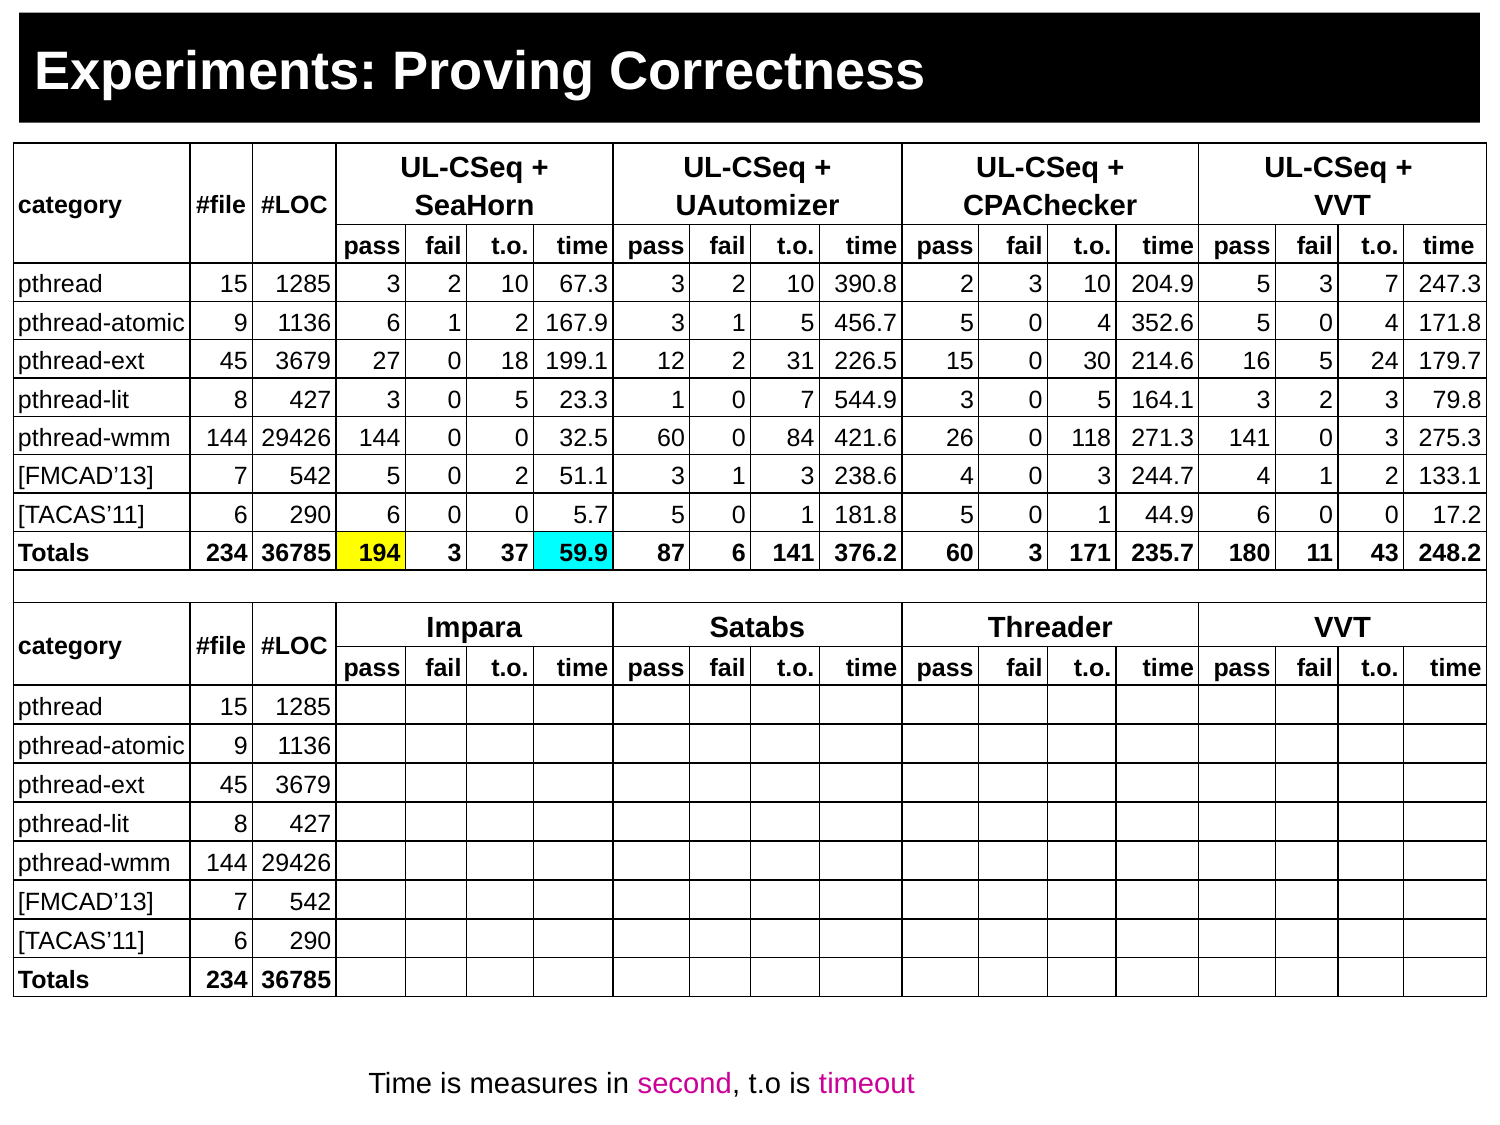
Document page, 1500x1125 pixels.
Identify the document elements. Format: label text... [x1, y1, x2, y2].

table_cell 1 [1276, 455, 1337, 492]
table_cell 167.9 [534, 302, 612, 339]
table_cell 4 [903, 455, 978, 492]
table_cell fail [690, 225, 750, 262]
table_cell fail [979, 647, 1047, 684]
table_header UL-CSeq + SeaHorn [337, 144, 612, 224]
table_cell 30 [1048, 340, 1115, 377]
table_cell 36785 [253, 532, 335, 569]
table_cell 0 [406, 494, 466, 531]
table_cell 4 [1199, 455, 1275, 492]
table_cell 3 [979, 264, 1047, 301]
table_cell 7 [1339, 264, 1403, 301]
table_cell 141 [751, 532, 819, 569]
table_cell [1404, 764, 1486, 801]
table_cell 0 [690, 379, 750, 416]
table_cell [1199, 958, 1275, 996]
table_cell [467, 764, 533, 801]
table_cell 0 [979, 455, 1047, 492]
table_cell 24 [1339, 340, 1403, 377]
table_cell [1117, 881, 1198, 918]
table_cell [1276, 881, 1337, 918]
table_cell [1404, 803, 1486, 840]
table_cell [1117, 803, 1198, 840]
table_cell [TACAS’11] [14, 920, 189, 957]
table_cell [1276, 842, 1337, 879]
table_cell t.o. [1048, 647, 1115, 684]
table_cell [1199, 803, 1275, 840]
table_cell [FMCAD’13] [14, 455, 189, 492]
table_cell [406, 725, 466, 762]
table_cell 3 [903, 379, 978, 416]
table_cell 5 [1199, 302, 1275, 339]
table_cell [1199, 686, 1275, 723]
table_cell [534, 920, 612, 957]
table_cell [1339, 725, 1403, 762]
table_cell 0 [979, 302, 1047, 339]
table_cell 5 [903, 302, 978, 339]
table_cell 390.8 [820, 264, 901, 301]
table_cell 2 [467, 455, 533, 492]
table_cell 3 [337, 264, 405, 301]
table_cell 194 [337, 532, 405, 569]
table_cell time [820, 225, 901, 262]
table_cell [751, 842, 819, 879]
table_cell fail [1276, 647, 1337, 684]
table_cell VVT [1199, 603, 1486, 646]
table_cell [751, 958, 819, 996]
table_cell [467, 842, 533, 879]
table_cell 1136 [253, 302, 335, 339]
table_cell [690, 803, 750, 840]
table_cell 2 [903, 264, 978, 301]
table_cell t.o. [1339, 647, 1403, 684]
table_cell fail [979, 225, 1047, 262]
table_cell time [1404, 225, 1486, 262]
table_cell [979, 803, 1047, 840]
table_cell [751, 725, 819, 762]
table_cell 36785 [253, 958, 335, 996]
table_cell [337, 764, 405, 801]
table_cell 1 [614, 379, 689, 416]
table_cell 234 [191, 958, 252, 996]
table_cell pass [1199, 647, 1275, 684]
table_cell [751, 686, 819, 723]
table_cell [614, 881, 689, 918]
table_cell 2 [1276, 379, 1337, 416]
table_cell [614, 725, 689, 762]
table_cell 6 [337, 494, 405, 531]
table_cell 0 [979, 417, 1047, 454]
table_cell [820, 803, 901, 840]
table_cell 4 [1048, 302, 1115, 339]
table_cell [1276, 803, 1337, 840]
table_cell [903, 920, 978, 957]
table_cell 0 [979, 379, 1047, 416]
table_cell [690, 686, 750, 723]
table_cell 9 [191, 725, 252, 762]
table_cell 171.8 [1404, 302, 1486, 339]
table_cell 144 [191, 842, 252, 879]
table_cell [467, 881, 533, 918]
table_cell [534, 725, 612, 762]
table_cell 290 [253, 920, 335, 957]
table_cell 7 [191, 881, 252, 918]
table_cell 275.3 [1404, 417, 1486, 454]
table_cell 238.6 [820, 455, 901, 492]
table_cell fail [406, 647, 466, 684]
table_cell 271.3 [1117, 417, 1198, 454]
table_cell [979, 686, 1047, 723]
table_cell 15 [903, 340, 978, 377]
table_cell 0 [690, 417, 750, 454]
table_cell 0 [979, 494, 1047, 531]
table_cell 542 [253, 455, 335, 492]
table_cell category [14, 603, 189, 684]
table_cell 31 [751, 340, 819, 377]
table_header category [14, 144, 189, 262]
table_cell 84 [751, 417, 819, 454]
table_cell [751, 920, 819, 957]
table_cell 427 [253, 379, 335, 416]
table_cell 144 [337, 417, 405, 454]
table_cell pthread-lit [14, 379, 189, 416]
table_cell [1199, 725, 1275, 762]
table_cell [337, 881, 405, 918]
table_cell 0 [1339, 494, 1403, 531]
table_cell Satabs [614, 603, 901, 646]
table_cell [690, 881, 750, 918]
table_cell [820, 881, 901, 918]
table_cell fail [406, 225, 466, 262]
table_cell 3 [614, 455, 689, 492]
table_cell 9 [191, 302, 252, 339]
table_cell 1 [751, 494, 819, 531]
table_cell pthread [14, 264, 189, 301]
table_cell pthread-ext [14, 764, 189, 801]
table_cell 7 [751, 379, 819, 416]
table_cell time [1117, 647, 1198, 684]
table_cell [1339, 881, 1403, 918]
table_cell [406, 686, 466, 723]
table_cell 3 [614, 264, 689, 301]
table_cell Threader [903, 603, 1198, 646]
table_cell 5 [337, 455, 405, 492]
table_cell 144 [191, 417, 252, 454]
table_cell Impara [337, 603, 612, 646]
table_cell 2 [690, 264, 750, 301]
table_cell 118 [1048, 417, 1115, 454]
table_cell 171 [1048, 532, 1115, 569]
table_cell [1048, 686, 1115, 723]
table_cell time [1117, 225, 1198, 262]
table_cell 15 [191, 264, 252, 301]
table_cell 248.2 [1404, 532, 1486, 569]
table_cell pthread-atomic [14, 725, 189, 762]
table_cell 37 [467, 532, 533, 569]
table_cell 290 [253, 494, 335, 531]
table_cell 235.7 [1117, 532, 1198, 569]
table_cell [534, 764, 612, 801]
table_cell [1339, 842, 1403, 879]
table_cell [534, 958, 612, 996]
table_cell [406, 920, 466, 957]
table_cell [467, 725, 533, 762]
table_cell 45 [191, 764, 252, 801]
table_cell 1 [690, 302, 750, 339]
table_cell Totals [14, 958, 189, 996]
table_cell pthread-ext [14, 340, 189, 377]
table_cell [1117, 842, 1198, 879]
table_cell 1 [690, 455, 750, 492]
table_cell pass [337, 225, 405, 262]
table_cell [1117, 958, 1198, 996]
table_cell [1276, 958, 1337, 996]
table_cell [1404, 725, 1486, 762]
table_cell [903, 842, 978, 879]
table_header #LOC [253, 144, 335, 262]
table_cell time [534, 647, 612, 684]
table_cell 10 [1048, 264, 1115, 301]
table_cell [534, 881, 612, 918]
table_cell [467, 686, 533, 723]
table_cell fail [690, 647, 750, 684]
table_cell time [534, 225, 612, 262]
table_cell 544.9 [820, 379, 901, 416]
table_cell 0 [406, 455, 466, 492]
table_cell [1339, 920, 1403, 957]
table_cell 79.8 [1404, 379, 1486, 416]
table_cell [406, 764, 466, 801]
table_cell Totals [14, 532, 189, 569]
table_cell 427 [253, 803, 335, 840]
table_cell t.o. [467, 647, 533, 684]
table_cell [979, 764, 1047, 801]
table_cell t.o. [751, 647, 819, 684]
table_cell 15 [191, 686, 252, 723]
table_cell 5 [751, 302, 819, 339]
table_cell 0 [406, 340, 466, 377]
table_cell [1404, 842, 1486, 879]
table_cell 2 [1339, 455, 1403, 492]
table_cell [1117, 686, 1198, 723]
table_cell 1 [1048, 494, 1115, 531]
table_cell [1404, 920, 1486, 957]
table_cell 10 [751, 264, 819, 301]
table_cell [1048, 764, 1115, 801]
table_cell 179.7 [1404, 340, 1486, 377]
table_cell [690, 920, 750, 957]
table_cell [406, 881, 466, 918]
table_cell 0 [1276, 417, 1337, 454]
table_cell [751, 881, 819, 918]
table_cell 0 [1276, 494, 1337, 531]
table_cell [467, 958, 533, 996]
table_cell 5 [903, 494, 978, 531]
table_cell [534, 686, 612, 723]
table_cell 1 [406, 302, 466, 339]
table_cell [14, 571, 1486, 602]
table_cell [751, 803, 819, 840]
title Experiments: Proving Correctness [19, 12, 1480, 123]
table_cell 2 [467, 302, 533, 339]
table_cell [FMCAD’13] [14, 881, 189, 918]
table_cell 43 [1339, 532, 1403, 569]
table_cell 3 [337, 379, 405, 416]
table_cell [1404, 686, 1486, 723]
table_cell [337, 920, 405, 957]
table_cell 181.8 [820, 494, 901, 531]
table_cell [820, 764, 901, 801]
table_cell pthread-atomic [14, 302, 189, 339]
table_cell [690, 764, 750, 801]
table_cell time [1404, 647, 1486, 684]
table_cell 29426 [253, 842, 335, 879]
table_cell 45 [191, 340, 252, 377]
table_cell 5 [614, 494, 689, 531]
table_cell [979, 958, 1047, 996]
table_cell 6 [690, 532, 750, 569]
table_cell [903, 803, 978, 840]
table_cell 180 [1199, 532, 1275, 569]
table_cell 0 [467, 417, 533, 454]
table_cell 67.3 [534, 264, 612, 301]
table_cell [1199, 842, 1275, 879]
table_cell 60 [614, 417, 689, 454]
table_cell pthread [14, 686, 189, 723]
table_cell time [820, 647, 901, 684]
table_cell 352.6 [1117, 302, 1198, 339]
table_cell 3 [751, 455, 819, 492]
table_cell [903, 764, 978, 801]
table_cell [534, 803, 612, 840]
table_cell [1048, 725, 1115, 762]
table_cell 214.6 [1117, 340, 1198, 377]
table_cell #file [191, 603, 252, 684]
table_cell [1339, 764, 1403, 801]
table_cell [614, 920, 689, 957]
table_cell [614, 764, 689, 801]
table_cell t.o. [1339, 225, 1403, 262]
table_cell 17.2 [1404, 494, 1486, 531]
table_cell [1276, 686, 1337, 723]
table_cell 32.5 [534, 417, 612, 454]
table_cell 3 [1339, 379, 1403, 416]
table_cell 1285 [253, 686, 335, 723]
table_cell [979, 881, 1047, 918]
table_cell t.o. [467, 225, 533, 262]
table_cell 3 [1276, 264, 1337, 301]
table_cell [467, 920, 533, 957]
table_cell fail [1276, 225, 1337, 262]
table_cell [534, 842, 612, 879]
table_cell [1117, 920, 1198, 957]
table_cell 18 [467, 340, 533, 377]
table_cell [1199, 920, 1275, 957]
table_cell 11 [1276, 532, 1337, 569]
table_cell 199.1 [534, 340, 612, 377]
table_cell [1199, 881, 1275, 918]
table_header #file [191, 144, 252, 262]
table_cell [690, 958, 750, 996]
table_cell 3 [1048, 455, 1115, 492]
table_cell 7 [191, 455, 252, 492]
table_cell 3 [1199, 379, 1275, 416]
table_header UL-CSeq + UAutomizer [614, 144, 901, 224]
table_cell 8 [191, 803, 252, 840]
table_cell [1276, 764, 1337, 801]
table_cell 4 [1339, 302, 1403, 339]
table_cell 8 [191, 379, 252, 416]
table_cell 6 [1199, 494, 1275, 531]
table_cell [1199, 764, 1275, 801]
table_cell 87 [614, 532, 689, 569]
table_cell [337, 686, 405, 723]
table_cell pthread-lit [14, 803, 189, 840]
table_cell [820, 686, 901, 723]
table_cell [1276, 725, 1337, 762]
text_box Time is measures in second, t.o is timeout [353, 1049, 1188, 1116]
table_cell 3 [979, 532, 1047, 569]
table_cell #LOC [253, 603, 335, 684]
table_cell [690, 842, 750, 879]
table_cell 1136 [253, 725, 335, 762]
table_cell [903, 958, 978, 996]
table_cell [614, 686, 689, 723]
table_cell 0 [406, 417, 466, 454]
table_cell [903, 881, 978, 918]
table_cell pthread-wmm [14, 842, 189, 879]
table_cell [406, 842, 466, 879]
table_cell 5 [467, 379, 533, 416]
table_cell [406, 803, 466, 840]
table_cell [614, 803, 689, 840]
table_cell pass [337, 647, 405, 684]
table_cell 3679 [253, 764, 335, 801]
table_cell pass [903, 647, 978, 684]
table_cell [406, 958, 466, 996]
table_cell [1048, 958, 1115, 996]
table_cell [820, 958, 901, 996]
table_cell [1276, 920, 1337, 957]
table_header UL-CSeq + VVT [1199, 144, 1486, 224]
table_cell t.o. [1048, 225, 1115, 262]
table_cell 0 [690, 494, 750, 531]
table_cell 3 [614, 302, 689, 339]
table_cell 1285 [253, 264, 335, 301]
table_cell [337, 803, 405, 840]
table_cell 0 [1276, 302, 1337, 339]
table_cell [1048, 881, 1115, 918]
table_cell 6 [337, 302, 405, 339]
table_cell 0 [467, 494, 533, 531]
table_cell 133.1 [1404, 455, 1486, 492]
table_cell [1048, 803, 1115, 840]
table_cell 51.1 [534, 455, 612, 492]
table_cell pthread-wmm [14, 417, 189, 454]
table_cell pass [903, 225, 978, 262]
table_cell 421.6 [820, 417, 901, 454]
table_cell 44.9 [1117, 494, 1198, 531]
table_cell 3679 [253, 340, 335, 377]
table_cell [1339, 803, 1403, 840]
table_cell pass [614, 225, 689, 262]
table_cell [820, 842, 901, 879]
table_cell [979, 920, 1047, 957]
table_cell 0 [979, 340, 1047, 377]
table_cell 29426 [253, 417, 335, 454]
table_cell [614, 842, 689, 879]
table_cell 2 [690, 340, 750, 377]
table_cell [1339, 958, 1403, 996]
table_cell [820, 725, 901, 762]
table_cell [614, 958, 689, 996]
table_cell [TACAS’11] [14, 494, 189, 531]
table_cell [751, 764, 819, 801]
table_cell [1117, 725, 1198, 762]
table_cell [903, 686, 978, 723]
table_cell [690, 725, 750, 762]
table_cell [1339, 686, 1403, 723]
table_cell [1048, 920, 1115, 957]
table_cell pass [614, 647, 689, 684]
table_cell [979, 725, 1047, 762]
table_cell 23.3 [534, 379, 612, 416]
table_cell 3 [1339, 417, 1403, 454]
table_cell 10 [467, 264, 533, 301]
table_cell 3 [406, 532, 466, 569]
table_cell 456.7 [820, 302, 901, 339]
table_cell [337, 725, 405, 762]
table_cell 234 [191, 532, 252, 569]
table_cell 376.2 [820, 532, 901, 569]
table_cell 141 [1199, 417, 1275, 454]
table_cell [1048, 842, 1115, 879]
table_cell 542 [253, 881, 335, 918]
table_cell 5 [1199, 264, 1275, 301]
table_cell 16 [1199, 340, 1275, 377]
table_cell 2 [406, 264, 466, 301]
table_cell 6 [191, 494, 252, 531]
table_cell 5 [1048, 379, 1115, 416]
table_cell 226.5 [820, 340, 901, 377]
table_header UL-CSeq + CPAChecker [903, 144, 1198, 224]
table_cell 0 [406, 379, 466, 416]
table_cell t.o. [751, 225, 819, 262]
table_cell 164.1 [1117, 379, 1198, 416]
table_cell [337, 842, 405, 879]
table_cell [903, 725, 978, 762]
table_cell [337, 958, 405, 996]
table_cell [979, 842, 1047, 879]
table_cell 26 [903, 417, 978, 454]
table_cell 244.7 [1117, 455, 1198, 492]
table_cell 59.9 [534, 532, 612, 569]
table_cell 247.3 [1404, 264, 1486, 301]
table_cell 27 [337, 340, 405, 377]
table_cell pass [1199, 225, 1275, 262]
table_cell 204.9 [1117, 264, 1198, 301]
table_cell [820, 920, 901, 957]
table_cell [1404, 881, 1486, 918]
table_cell [467, 803, 533, 840]
table_cell 12 [614, 340, 689, 377]
table_cell [1117, 764, 1198, 801]
table_cell 5 [1276, 340, 1337, 377]
table_cell 5.7 [534, 494, 612, 531]
table_cell [1404, 958, 1486, 996]
table_cell 6 [191, 920, 252, 957]
table_cell 60 [903, 532, 978, 569]
